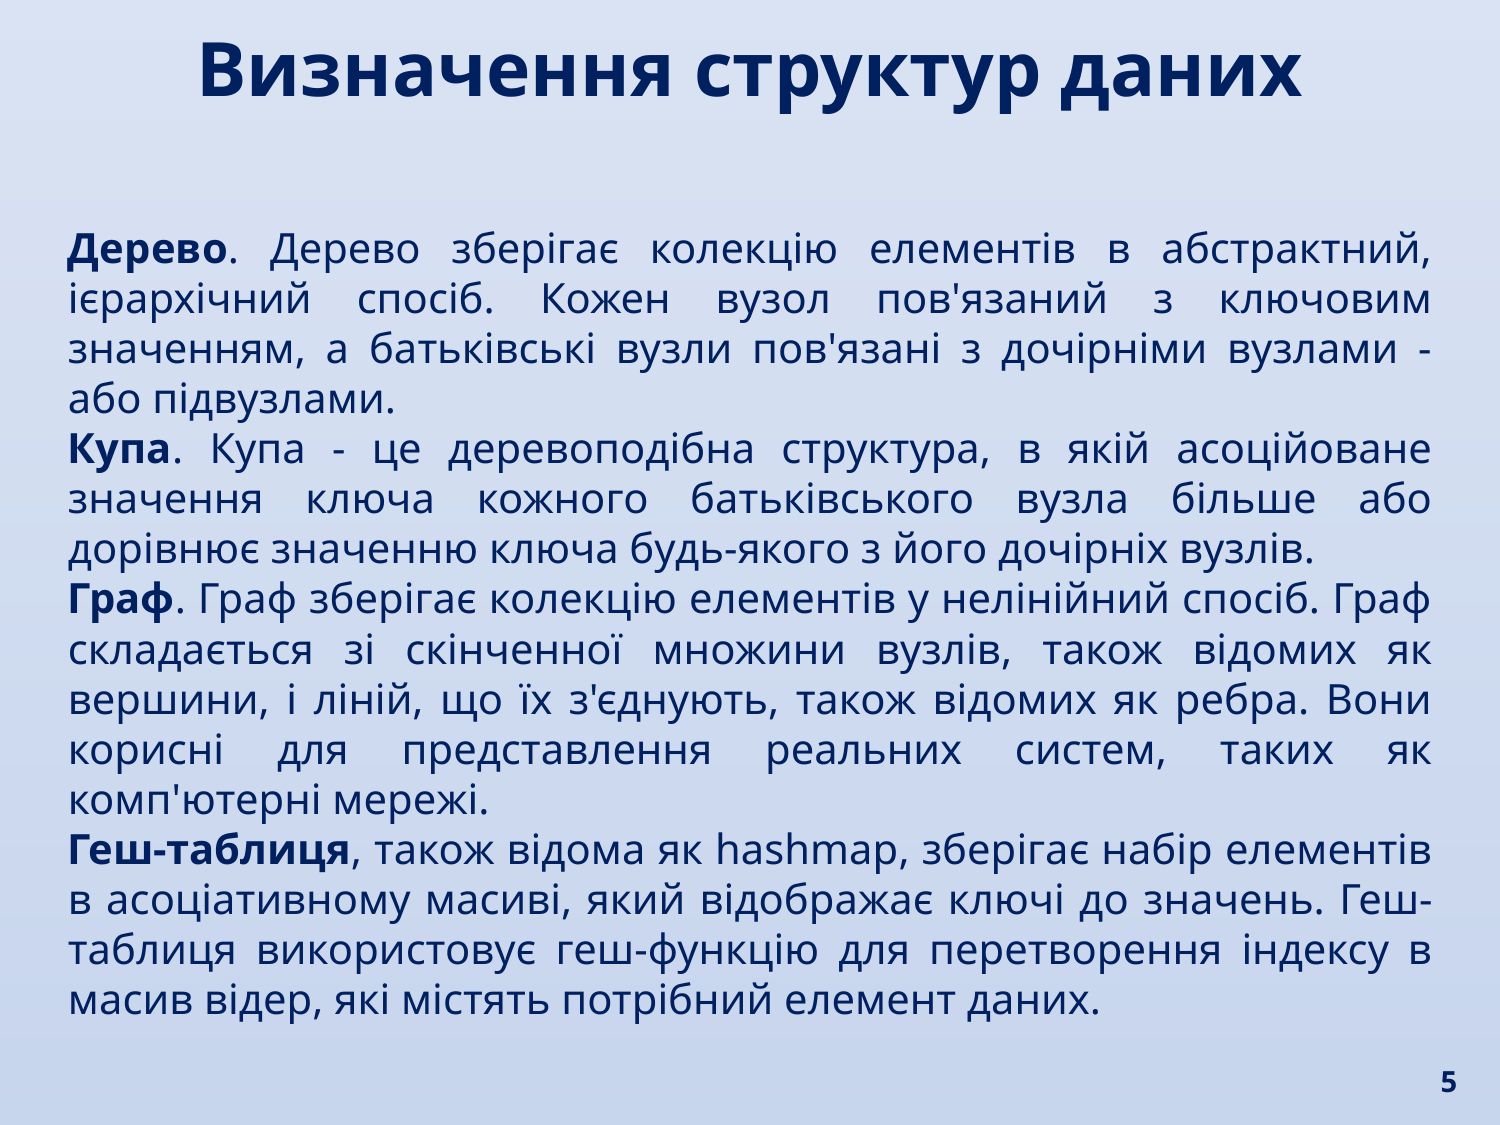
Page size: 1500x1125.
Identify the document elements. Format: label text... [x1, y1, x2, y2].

text_box Дерево. Дерево зберігає колекцію елементів в абстрактний, ієрархічний спосіб. Кожен вузол пов'язаний з ключовим значенням, а батьківські вузли пов'язані з дочірніми вузлами - або підвузлами. Купа. Купа - це деревоподібна структура, в якій асоційоване значення ключа кожного батьківського вузла більше або дорівнює значенню ключа будь-якого з його дочірніх вузлів. Граф. Граф зберігає колекцію елементів у нелінійний спосіб. Граф складається зі скінченної множини вузлів, також відомих як вершини, і ліній, що їх з'єднують, також відомих як ребра. Вони корисні для представлення реальних систем, таких як комп'ютерні мережі. Геш-таблиця, також відома як hashmap, зберігає набір елементів в асоціативному масиві, який відображає ключі до значень. Геш-таблиця використовує геш-функцію для перетворення індексу в масив відер, які містять потрібний елемент даних. [53, 214, 1447, 1030]
text_box 5 [1399, 1035, 1473, 1111]
text_box Визначення структур даних [17, 14, 1483, 119]
